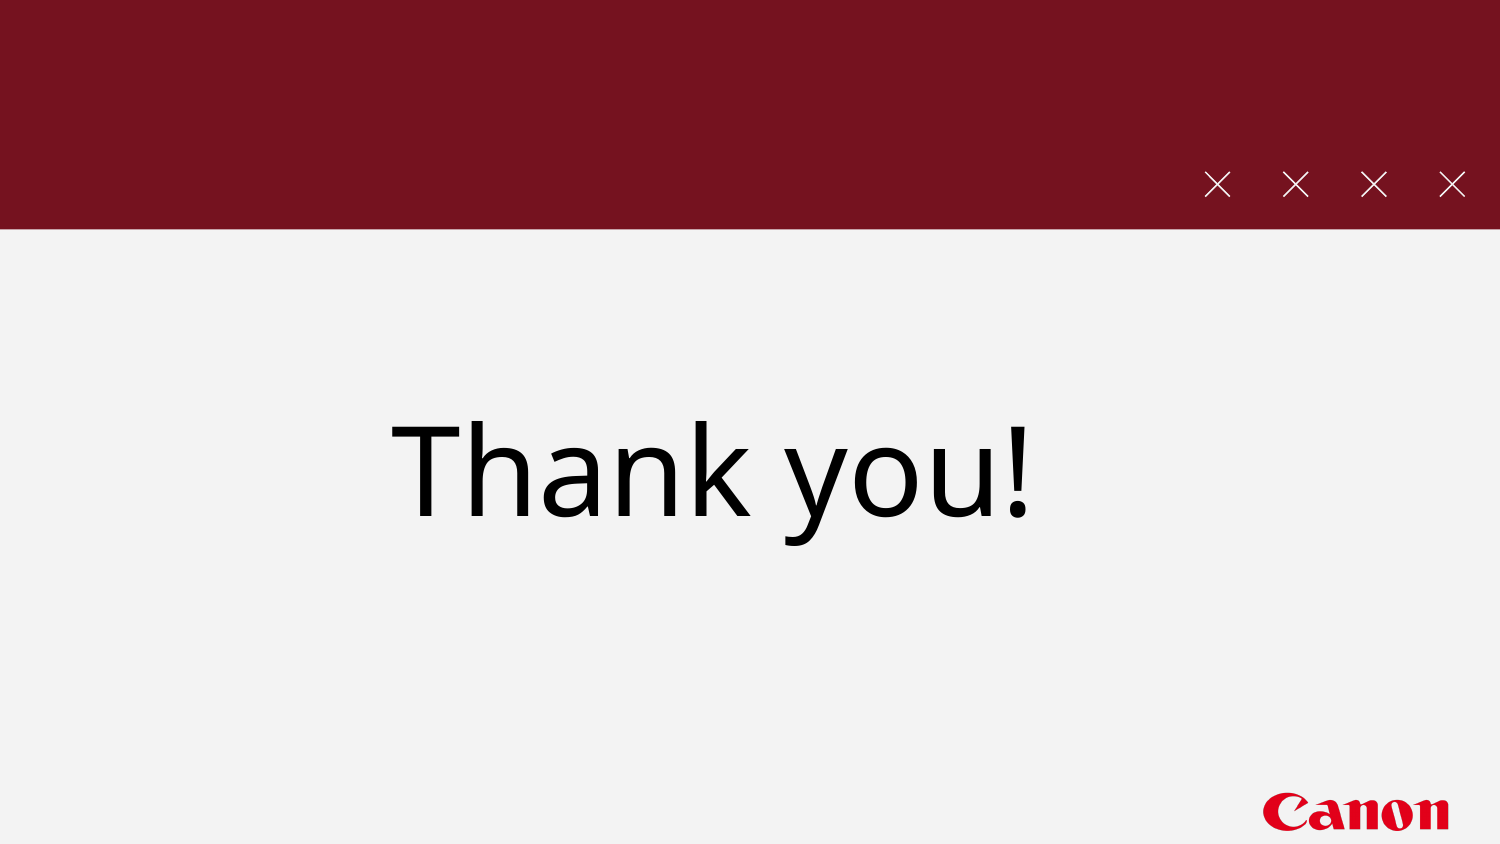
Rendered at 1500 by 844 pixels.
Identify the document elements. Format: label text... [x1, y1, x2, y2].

title Thank you! [348, 382, 1079, 557]
picture [1262, 738, 1450, 844]
